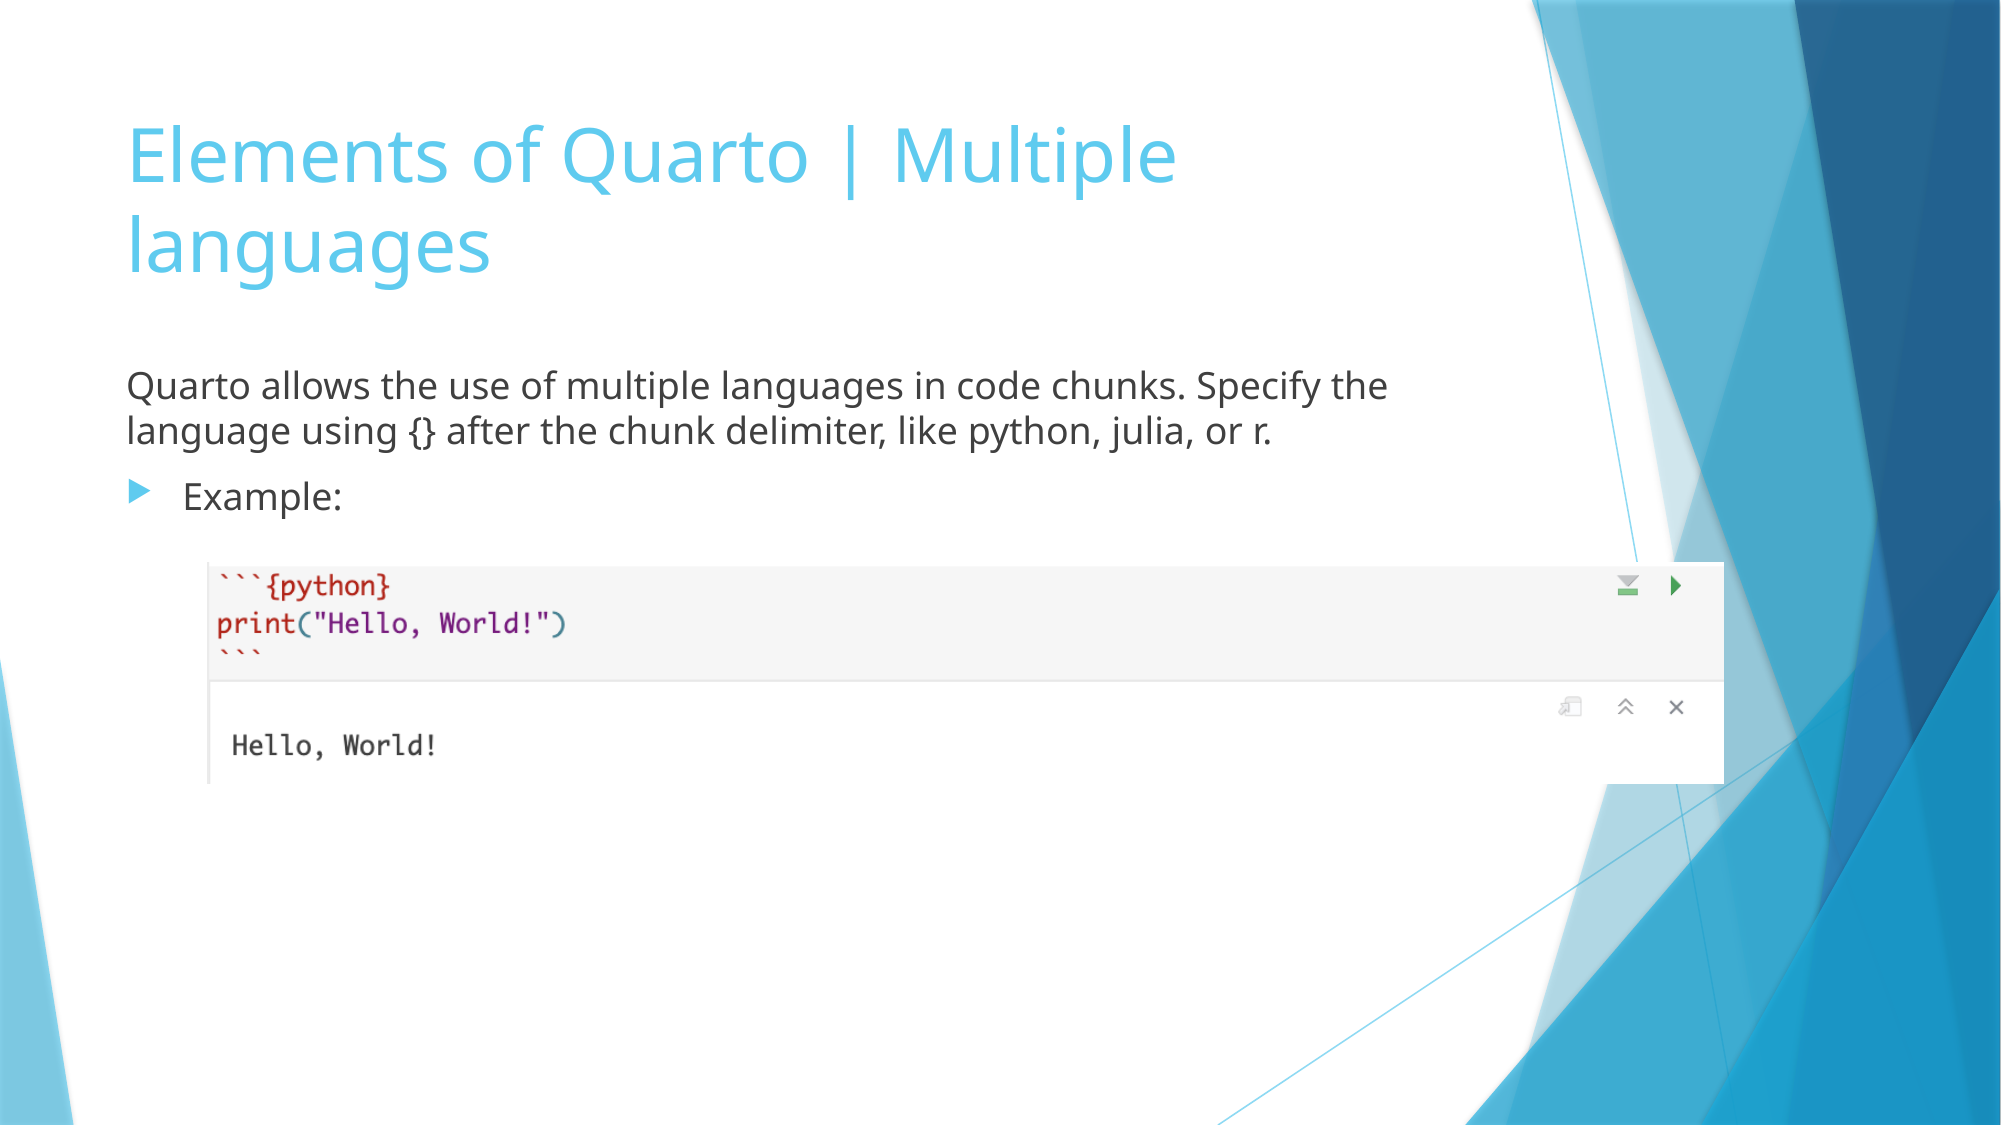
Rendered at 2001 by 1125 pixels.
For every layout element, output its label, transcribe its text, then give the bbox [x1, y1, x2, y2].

picture [207, 561, 1725, 784]
list Quarto allows the use of multiple languages in code chunks. Specify the language using {} after the chunk delimiter, like python, julia, or r. Example: [111, 354, 1522, 992]
title Elements of Quarto | Multiple languages [111, 99, 1522, 317]
